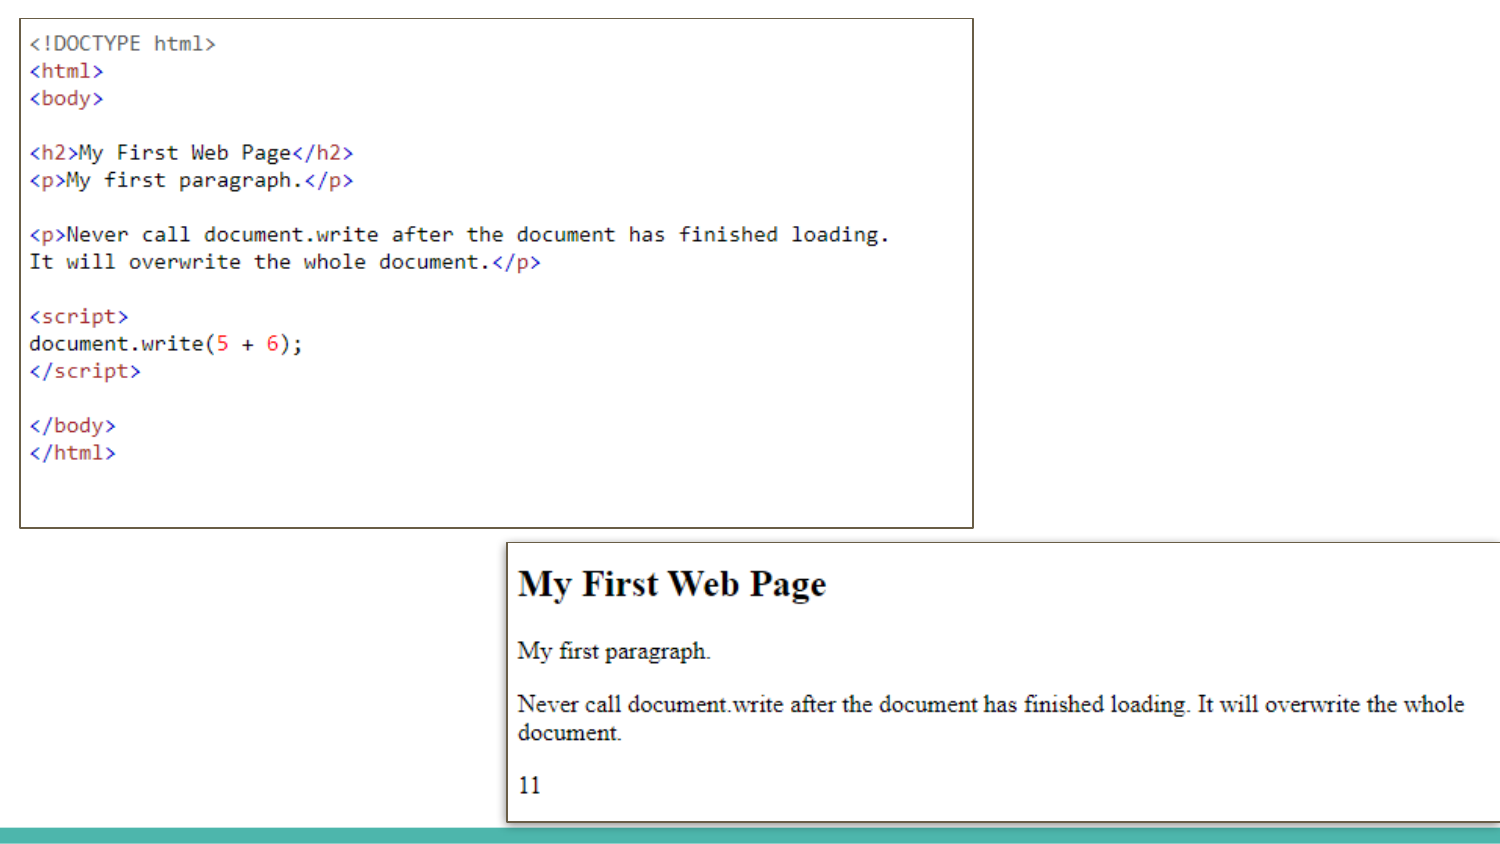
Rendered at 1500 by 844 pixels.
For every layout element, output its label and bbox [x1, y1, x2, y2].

picture [20, 18, 973, 528]
picture [507, 542, 1500, 822]
